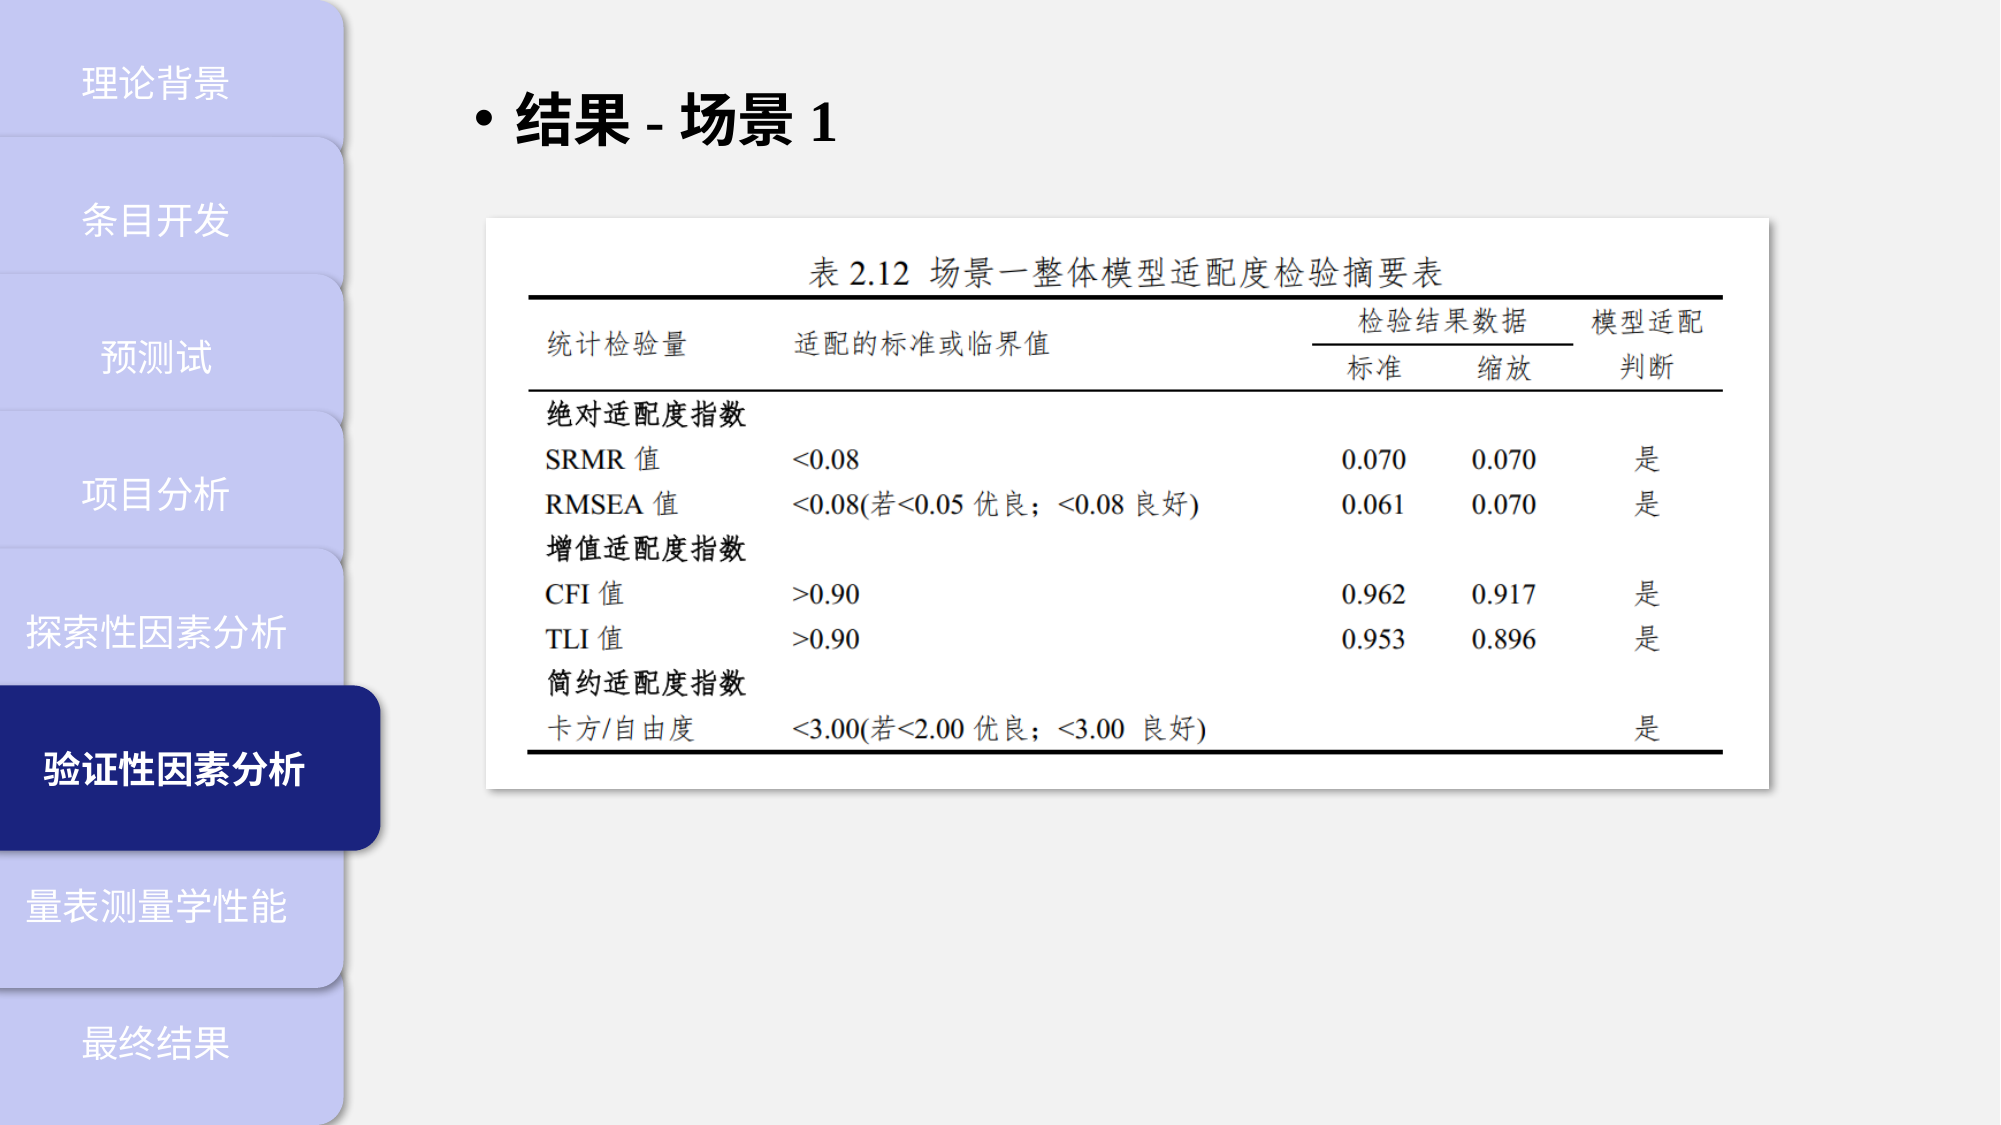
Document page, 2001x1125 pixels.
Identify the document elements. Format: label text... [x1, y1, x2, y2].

text_box 验证性因素分析 [0, 683, 383, 853]
text_box 条目开发 [0, 135, 346, 282]
text_box 项目分析 [0, 409, 346, 556]
text_box 结果-场景1 [425, 75, 939, 161]
text_box 最终结果 [0, 988, 346, 1125]
text_box 理论背景 [0, 0, 346, 145]
picture [485, 217, 1770, 790]
text_box 量表测量学性能 [0, 862, 346, 990]
text_box 探索性因素分析 [0, 546, 346, 682]
text_box 预测试 [0, 272, 346, 419]
